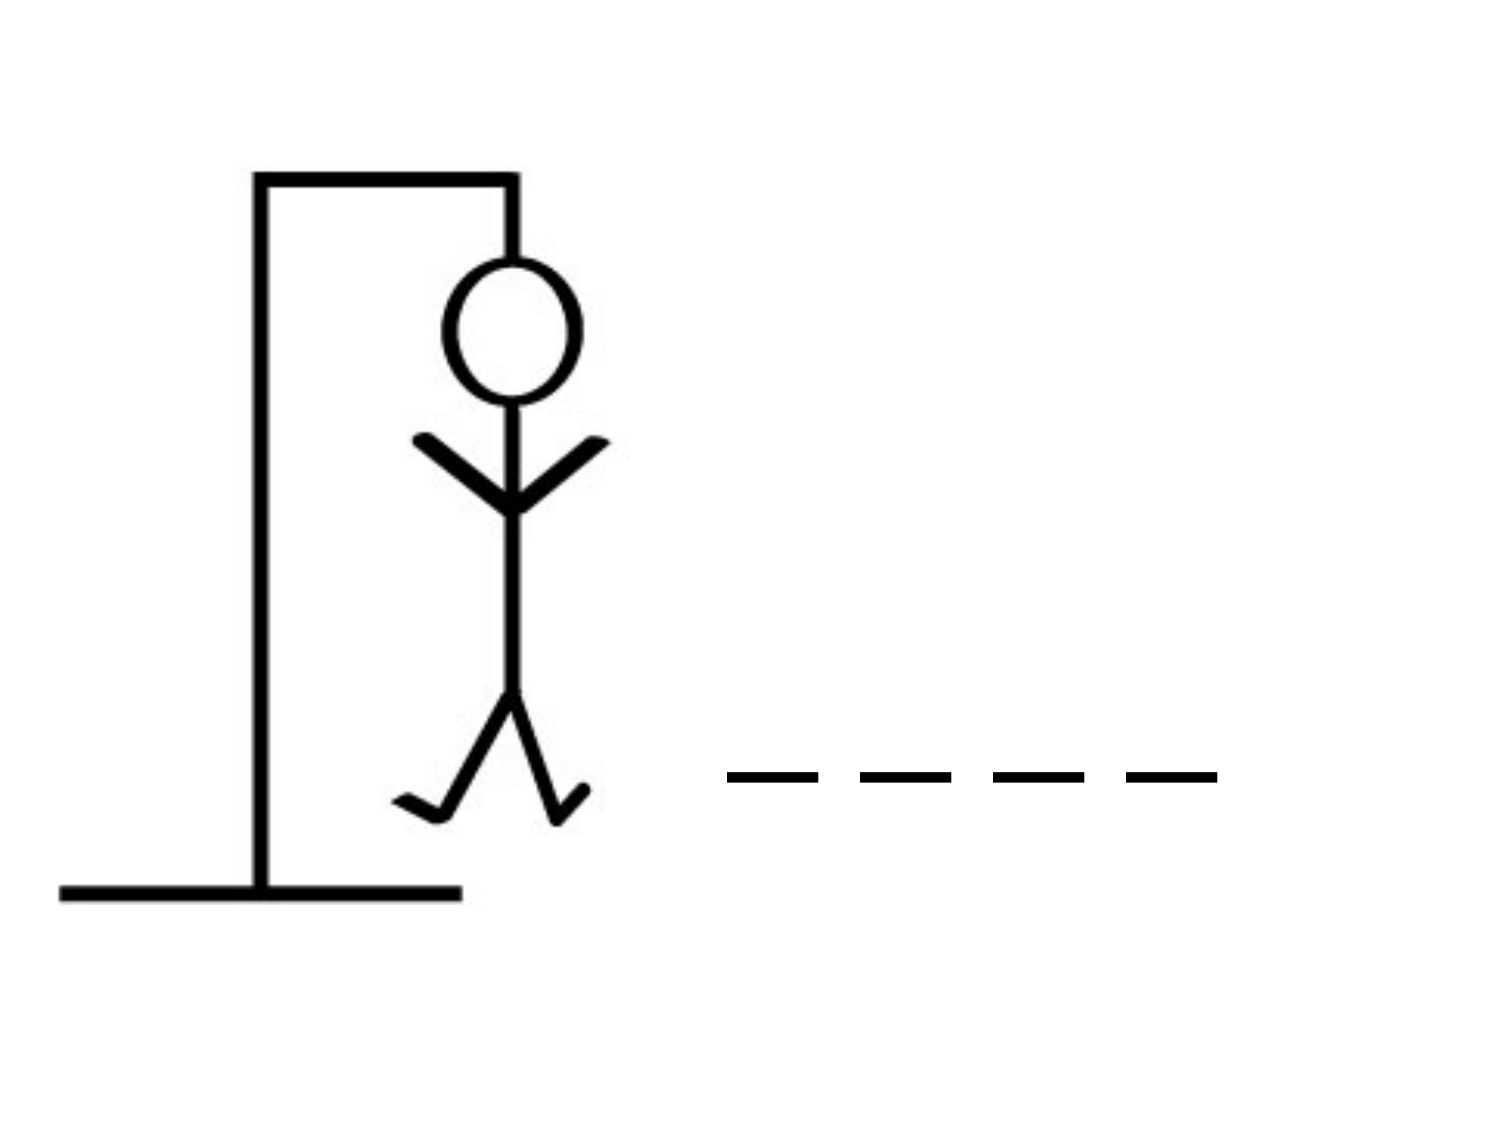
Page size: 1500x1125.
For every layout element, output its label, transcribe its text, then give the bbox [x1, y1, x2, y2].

text_box _ _ _ _ [652, 527, 1325, 844]
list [34, 116, 647, 933]
